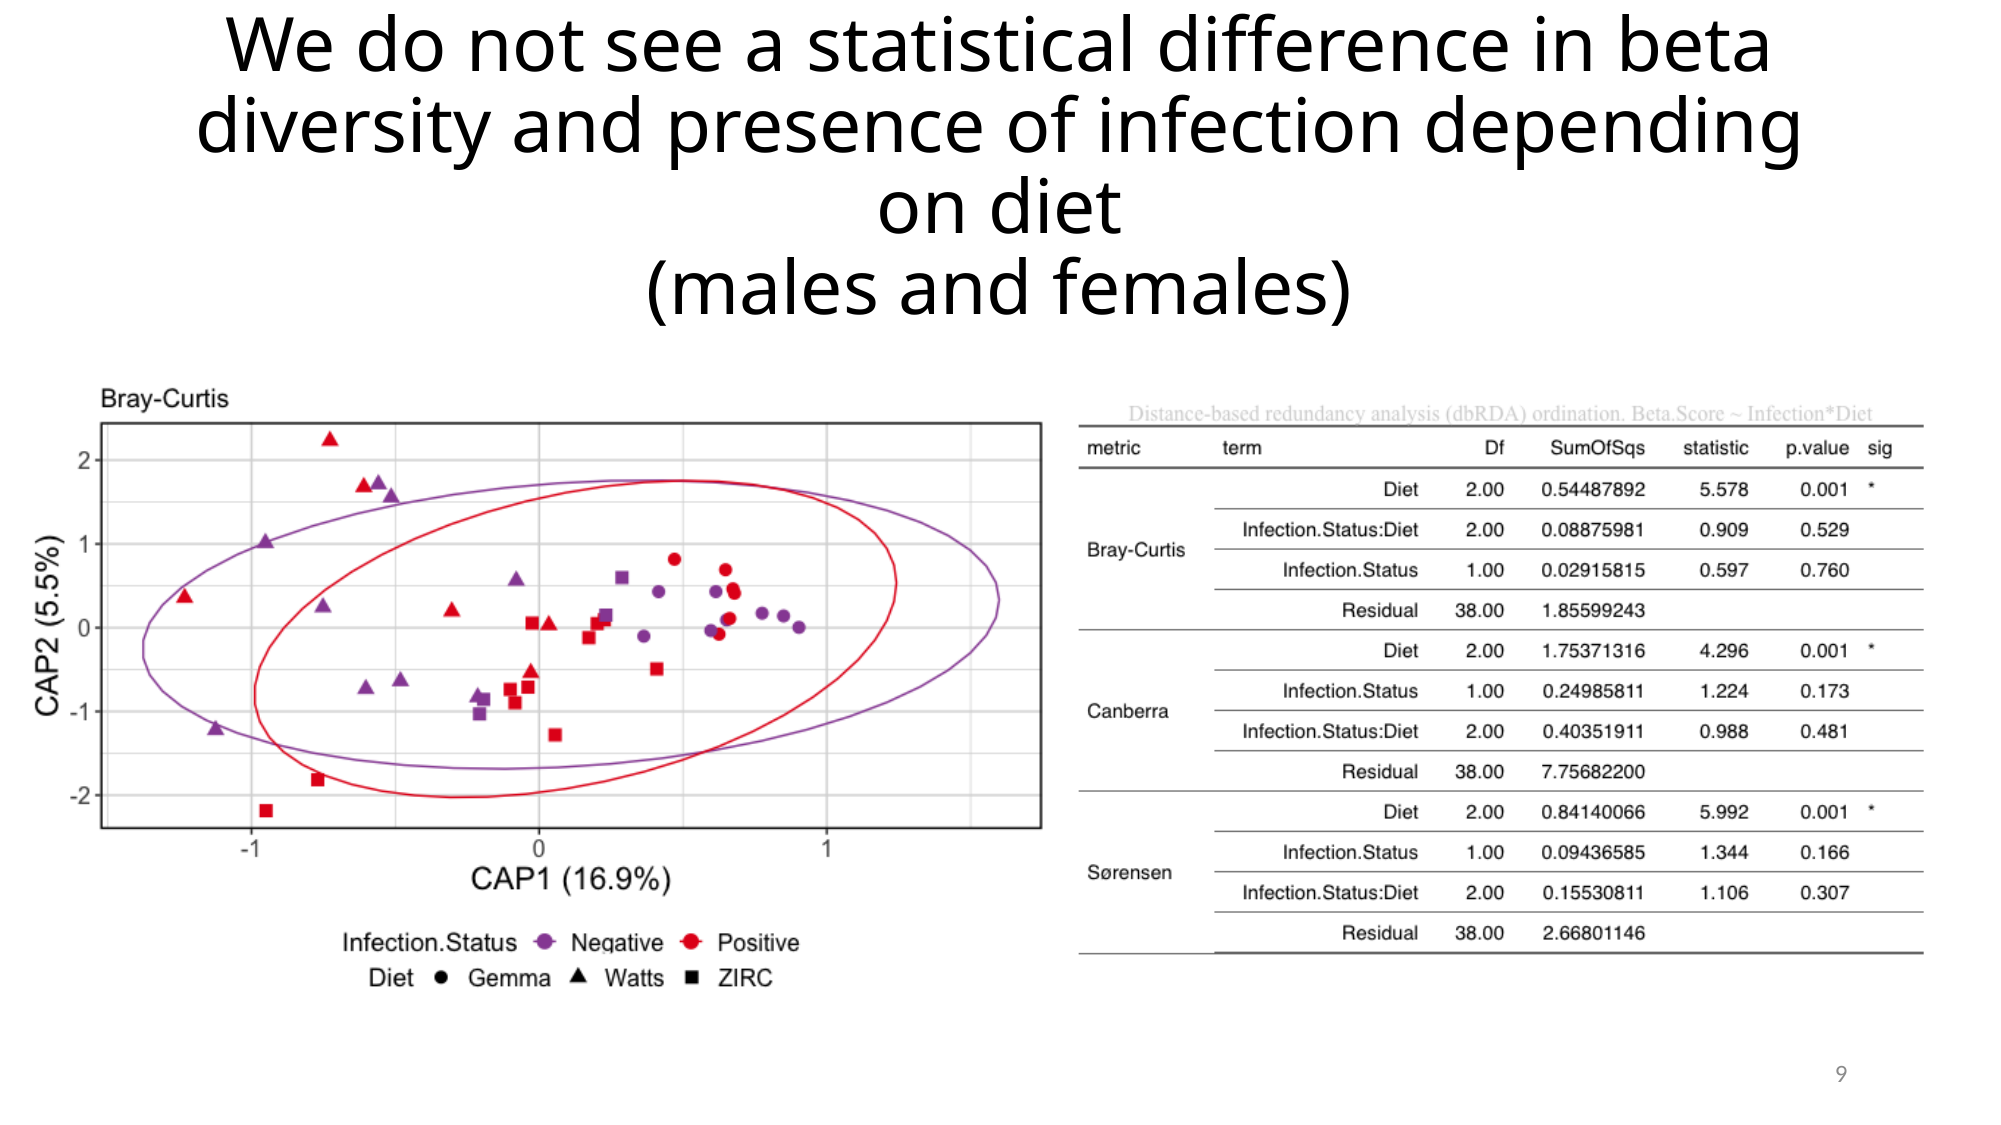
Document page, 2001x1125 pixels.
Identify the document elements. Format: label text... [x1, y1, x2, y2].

title We do not see a statistical difference in beta diversity and presence of infection depending on diet (males and females) [137, 59, 1863, 278]
slide_number 9 [1412, 1042, 1863, 1103]
picture [25, 378, 1979, 1013]
